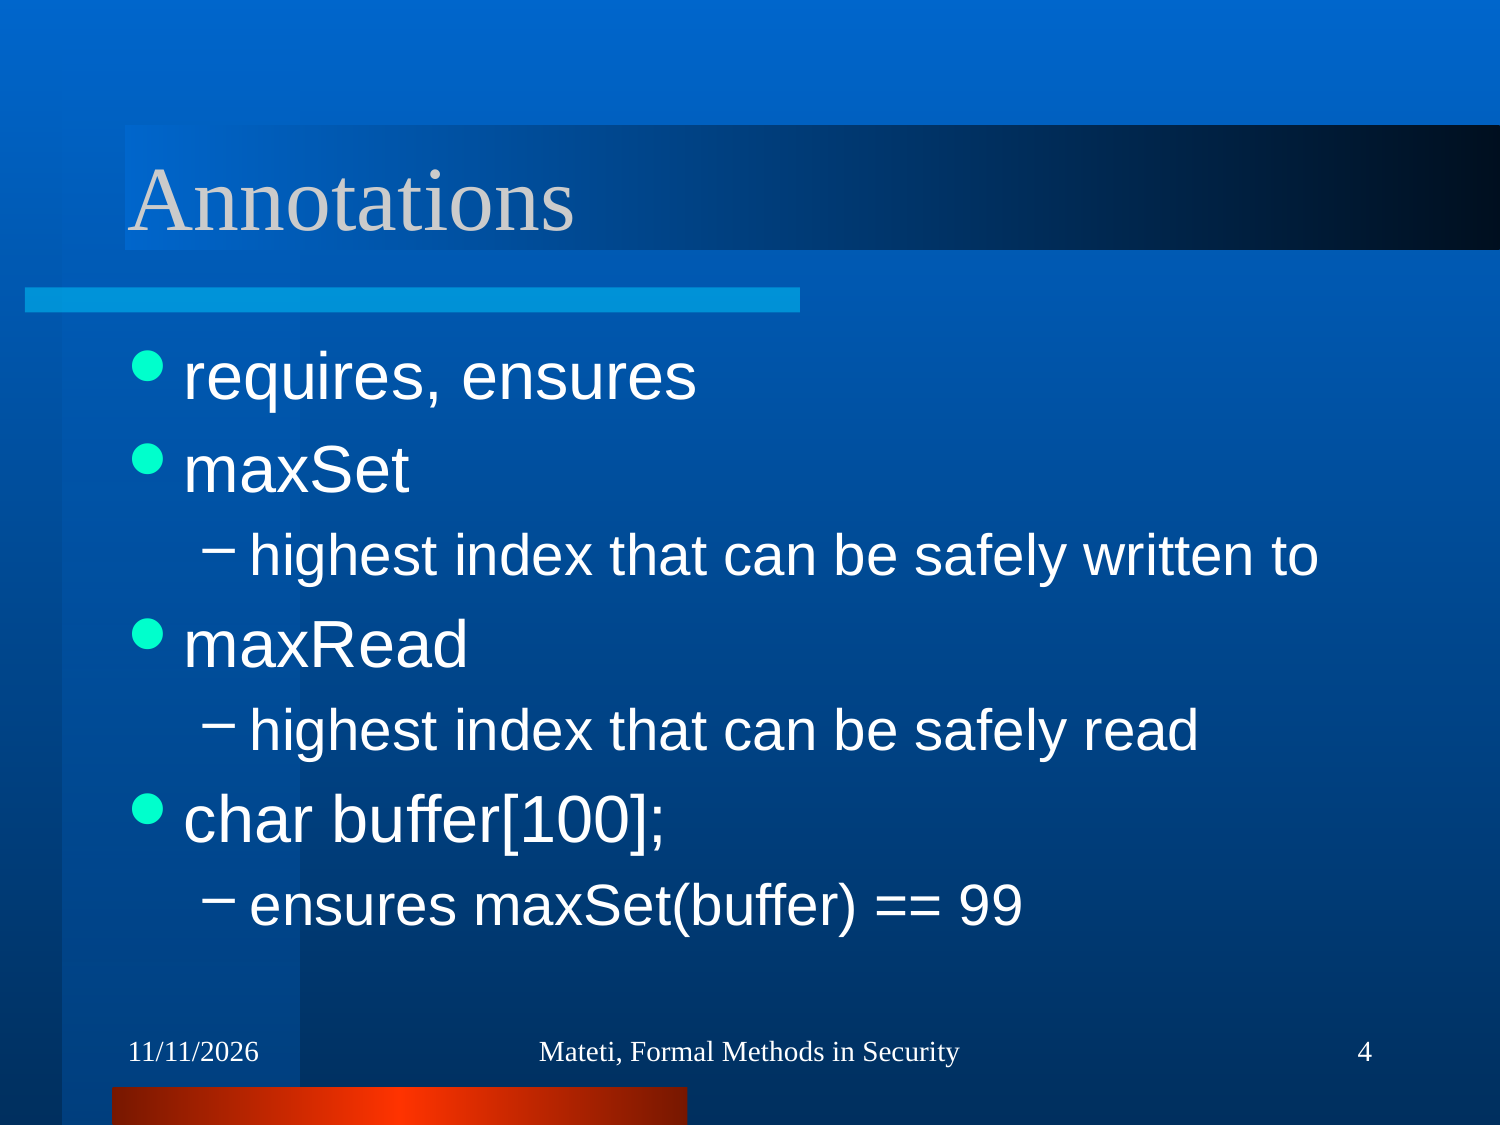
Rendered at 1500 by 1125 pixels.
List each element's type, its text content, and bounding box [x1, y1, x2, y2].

title Annotations [112, 99, 1388, 288]
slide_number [112, 1012, 426, 1088]
slide_number 4 [1074, 1012, 1388, 1088]
list requires, ensures maxSet highest index that can be safely written to maxRead highest index that can be safely read char buffer[100]; ensures maxSet(buffer) == 99 [112, 324, 1388, 1001]
footer Mateti, Formal Methods in Security [512, 1012, 988, 1088]
